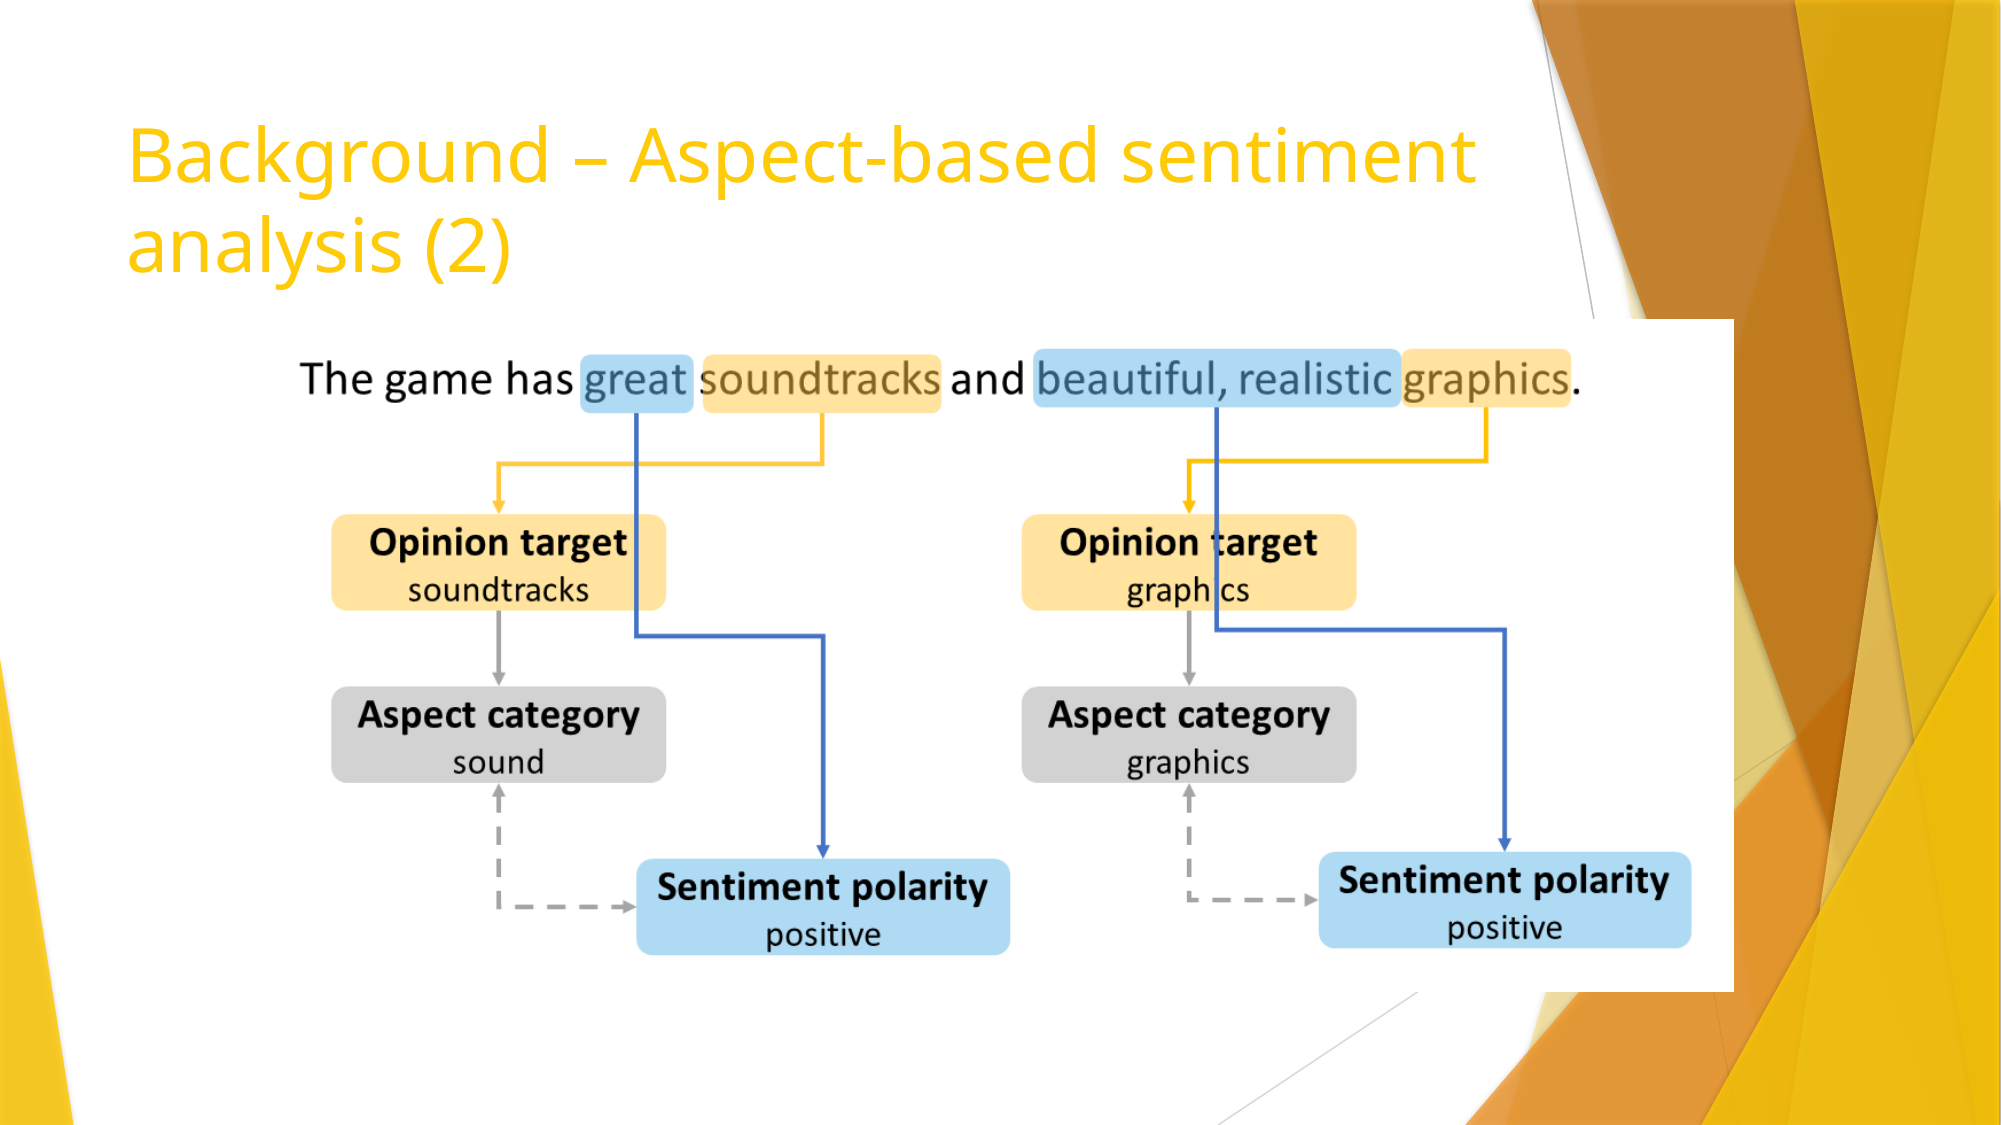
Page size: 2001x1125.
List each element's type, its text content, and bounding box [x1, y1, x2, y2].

title Background – Aspect-based sentiment analysis (2) [111, 99, 1522, 317]
picture [265, 319, 1735, 993]
